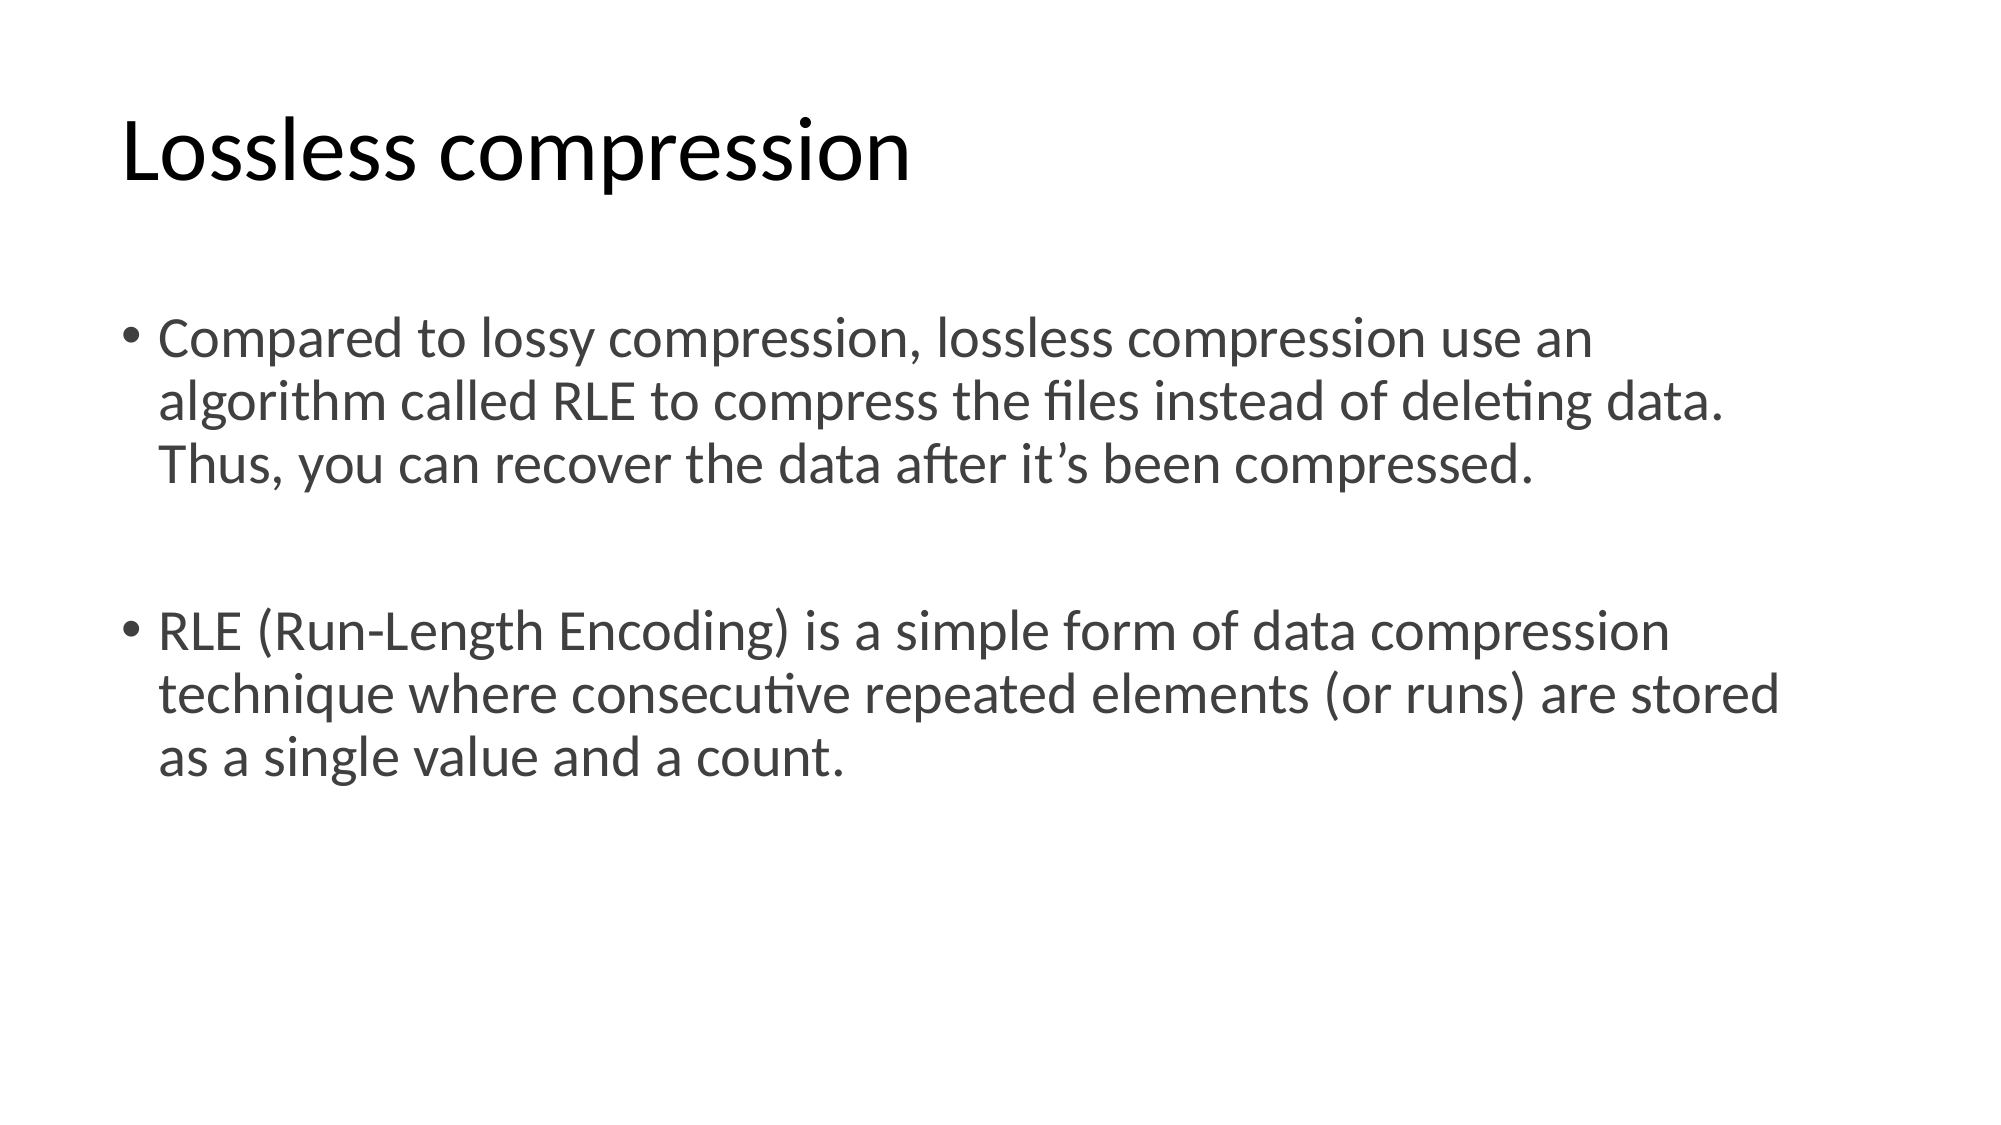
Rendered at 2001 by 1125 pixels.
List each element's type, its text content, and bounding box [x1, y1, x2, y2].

list Compared to lossy compression, lossless compression use an algorithm called RLE to compress the files instead of deleting data. Thus, you can recover the data after it’s been compressed. RLE (Run-Length Encoding) is a simple form of data compression technique where consecutive repeated elements (or runs) are stored as a single value and a count. [106, 299, 1832, 1014]
title Lossless compression [106, 42, 1832, 260]
